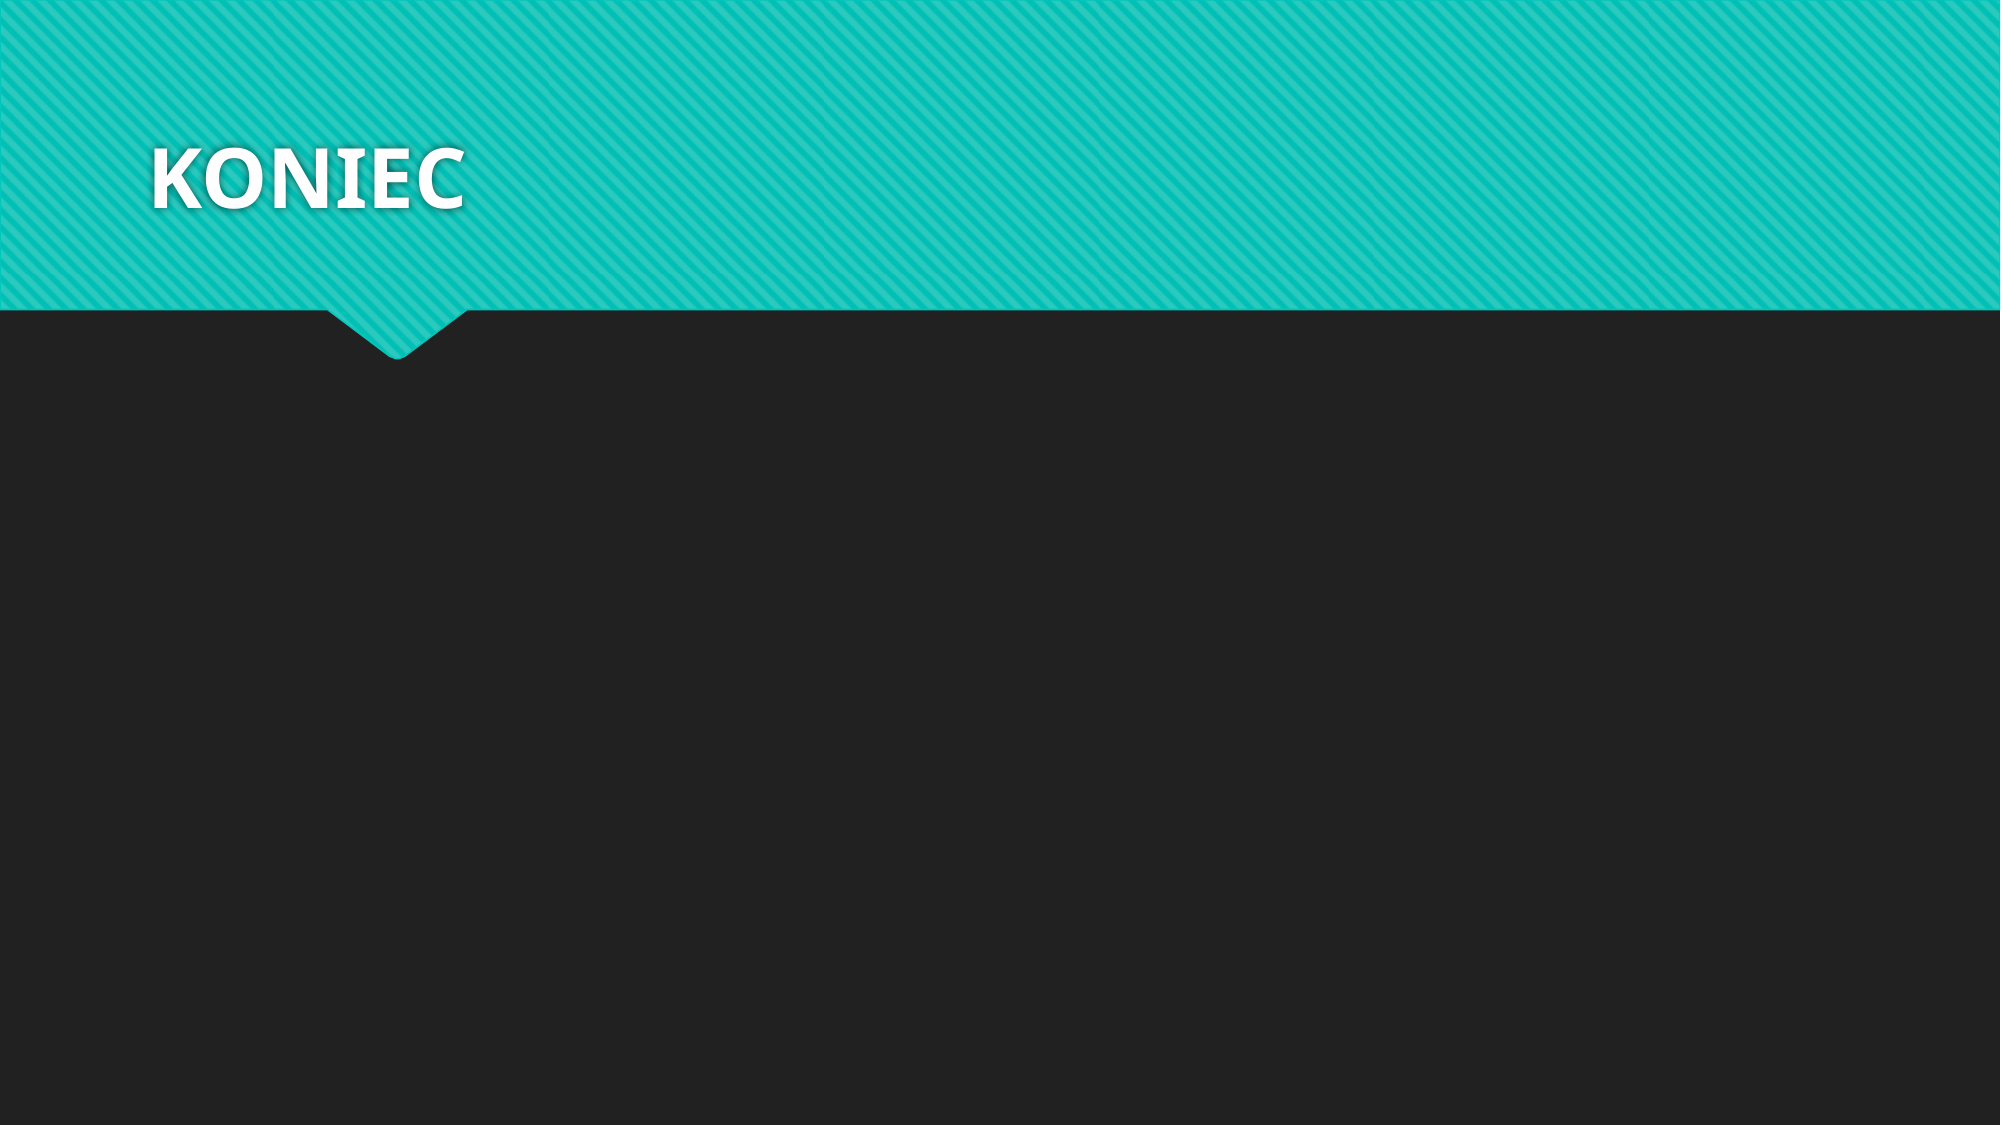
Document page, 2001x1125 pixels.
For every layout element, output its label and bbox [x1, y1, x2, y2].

text_box [0, 0, 2000, 1125]
